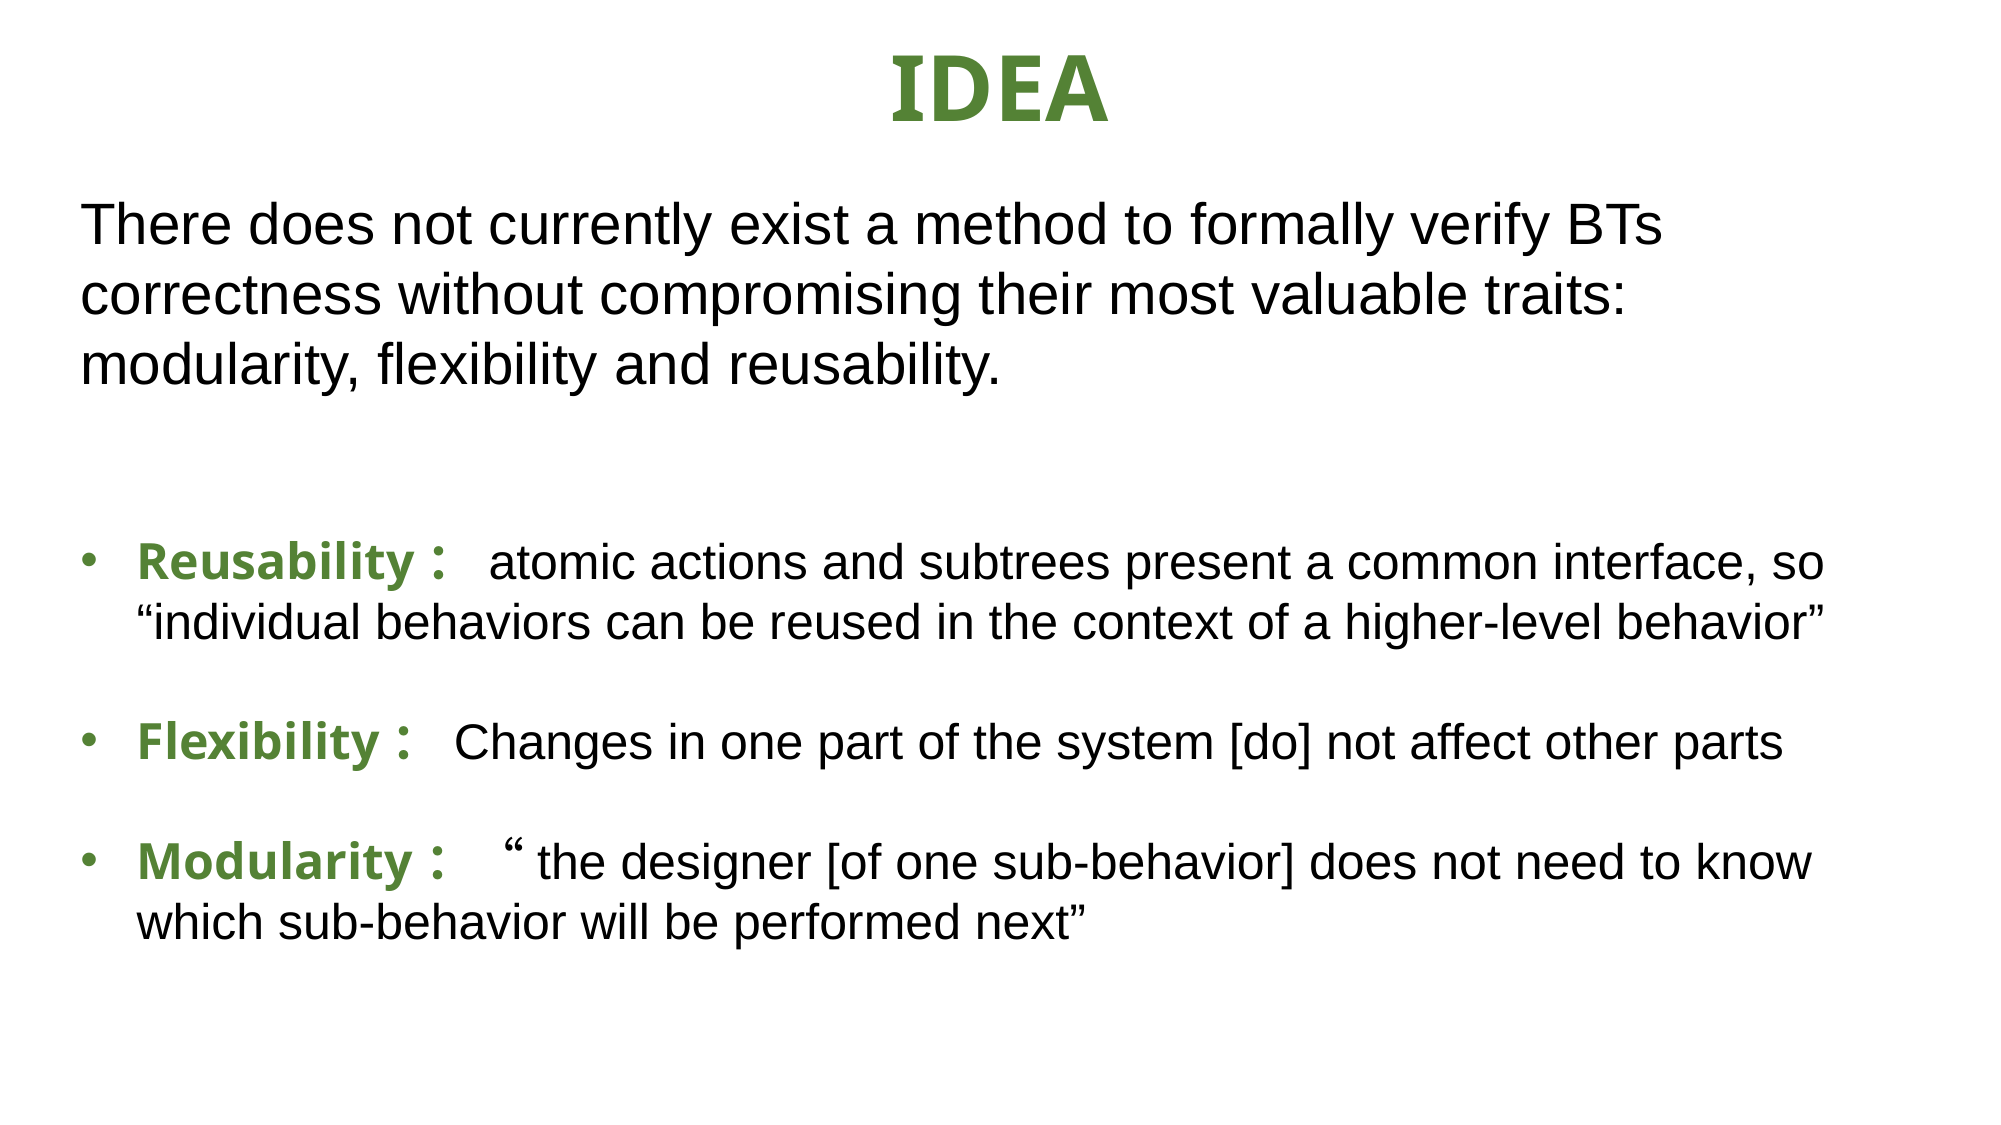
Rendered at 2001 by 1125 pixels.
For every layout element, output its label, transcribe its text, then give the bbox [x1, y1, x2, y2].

text_box Reusability：atomic actions and subtrees present a common interface, so “individual behaviors can be reused in the context of a higher-level behavior” Flexibility：Changes in one part of the system [do] not affect other parts Modularity：“the designer [of one sub-behavior] does not need to know which sub-behavior will be performed next” [65, 521, 1935, 1017]
text_box IDEA [875, 22, 1124, 148]
text_box There does not currently exist a method to formally verify BTs correctness without compromising their most valuable traits: modularity, flexibility and reusability. [65, 178, 1935, 404]
